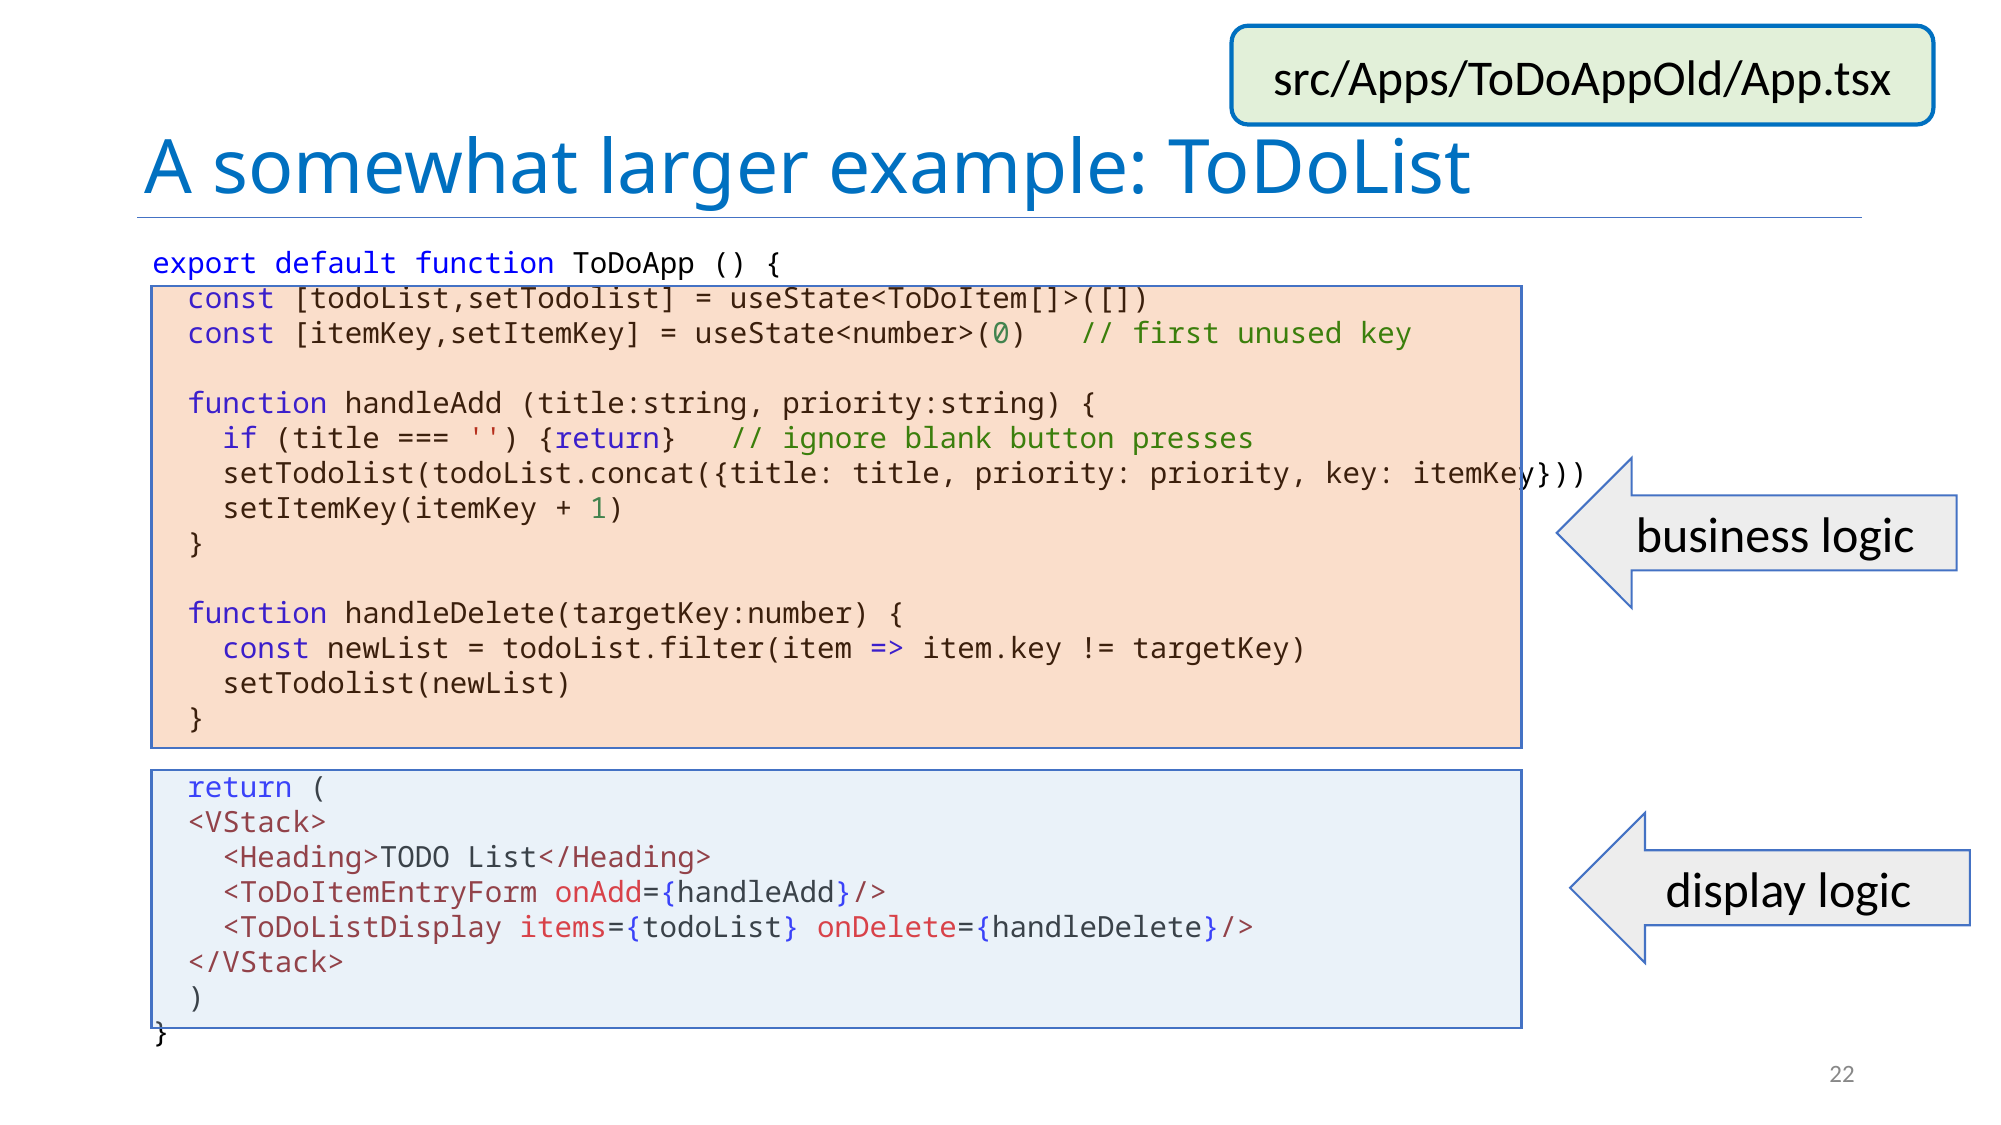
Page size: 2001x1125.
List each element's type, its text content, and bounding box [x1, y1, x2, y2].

text_box business logic [1556, 457, 1957, 608]
slide_number 22 [1819, 1056, 1863, 1094]
title A somewhat larger example: ToDoList [136, 0, 1863, 218]
text_box display logic [1570, 812, 1970, 963]
text_box [151, 769, 1522, 1029]
text_box export default function ToDoApp () { const [todoList,setTodolist] = useState<ToDoItem[]>([]) const [itemKey,setItemKey] = useState<number>(0) // first unused key function handleAdd (title:string, priority:string) { if (title === '') {return} // ignore blank button presses setTodolist(todoList.concat({title: title, priority: priority, key: itemKey})) setItemKey(itemKey + 1) } function handleDelete(targetKey:number) { const newList = todoList.filter(item => item.key != targetKey) setTodolist(newList) } return ( <VStack> <Heading>TODO List</Heading> <ToDoItemEntryForm onAdd={handleAdd}/> <ToDoListDisplay items={todoList} onDelete={handleDelete}/> </VStack> ) } [137, 237, 1898, 1056]
text_box src/Apps/ToDoAppOld/App.tsx [1229, 23, 1936, 127]
text_box [151, 286, 1522, 749]
